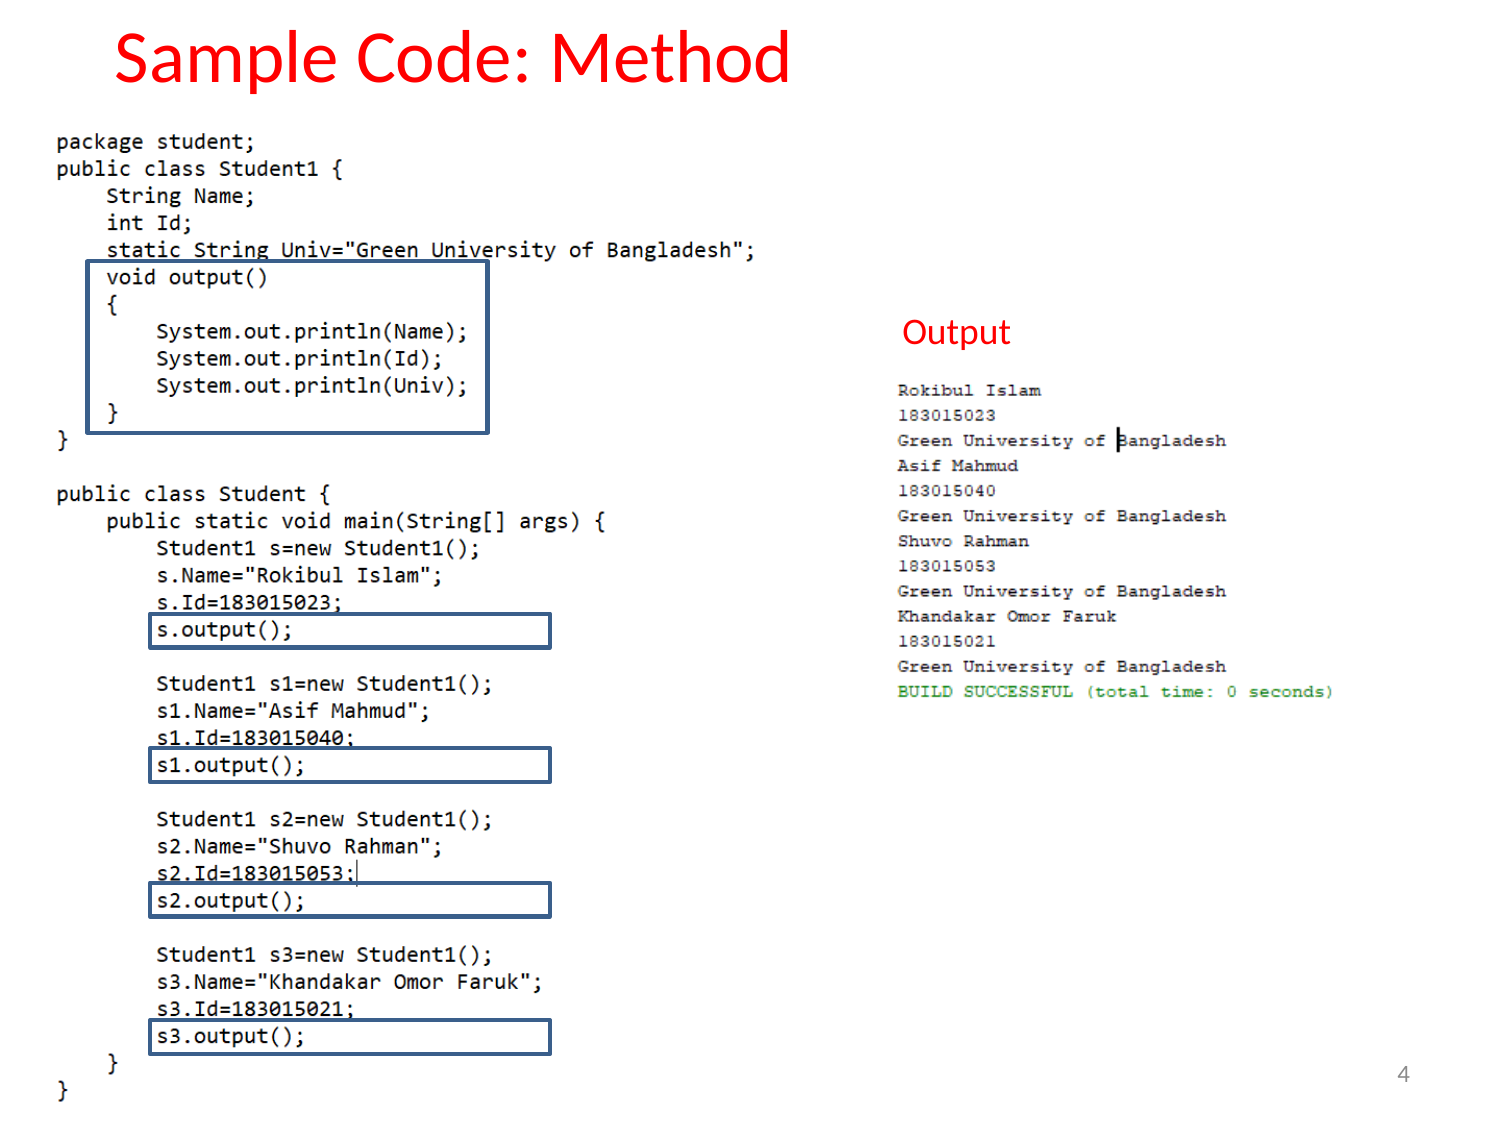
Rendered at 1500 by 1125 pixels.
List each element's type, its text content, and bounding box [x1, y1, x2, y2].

picture [49, 127, 767, 1113]
text_box Sample Code: Method [99, 0, 1413, 105]
picture [887, 374, 1348, 716]
slide_number 4 [1074, 1042, 1425, 1103]
text_box Output [887, 299, 1450, 360]
